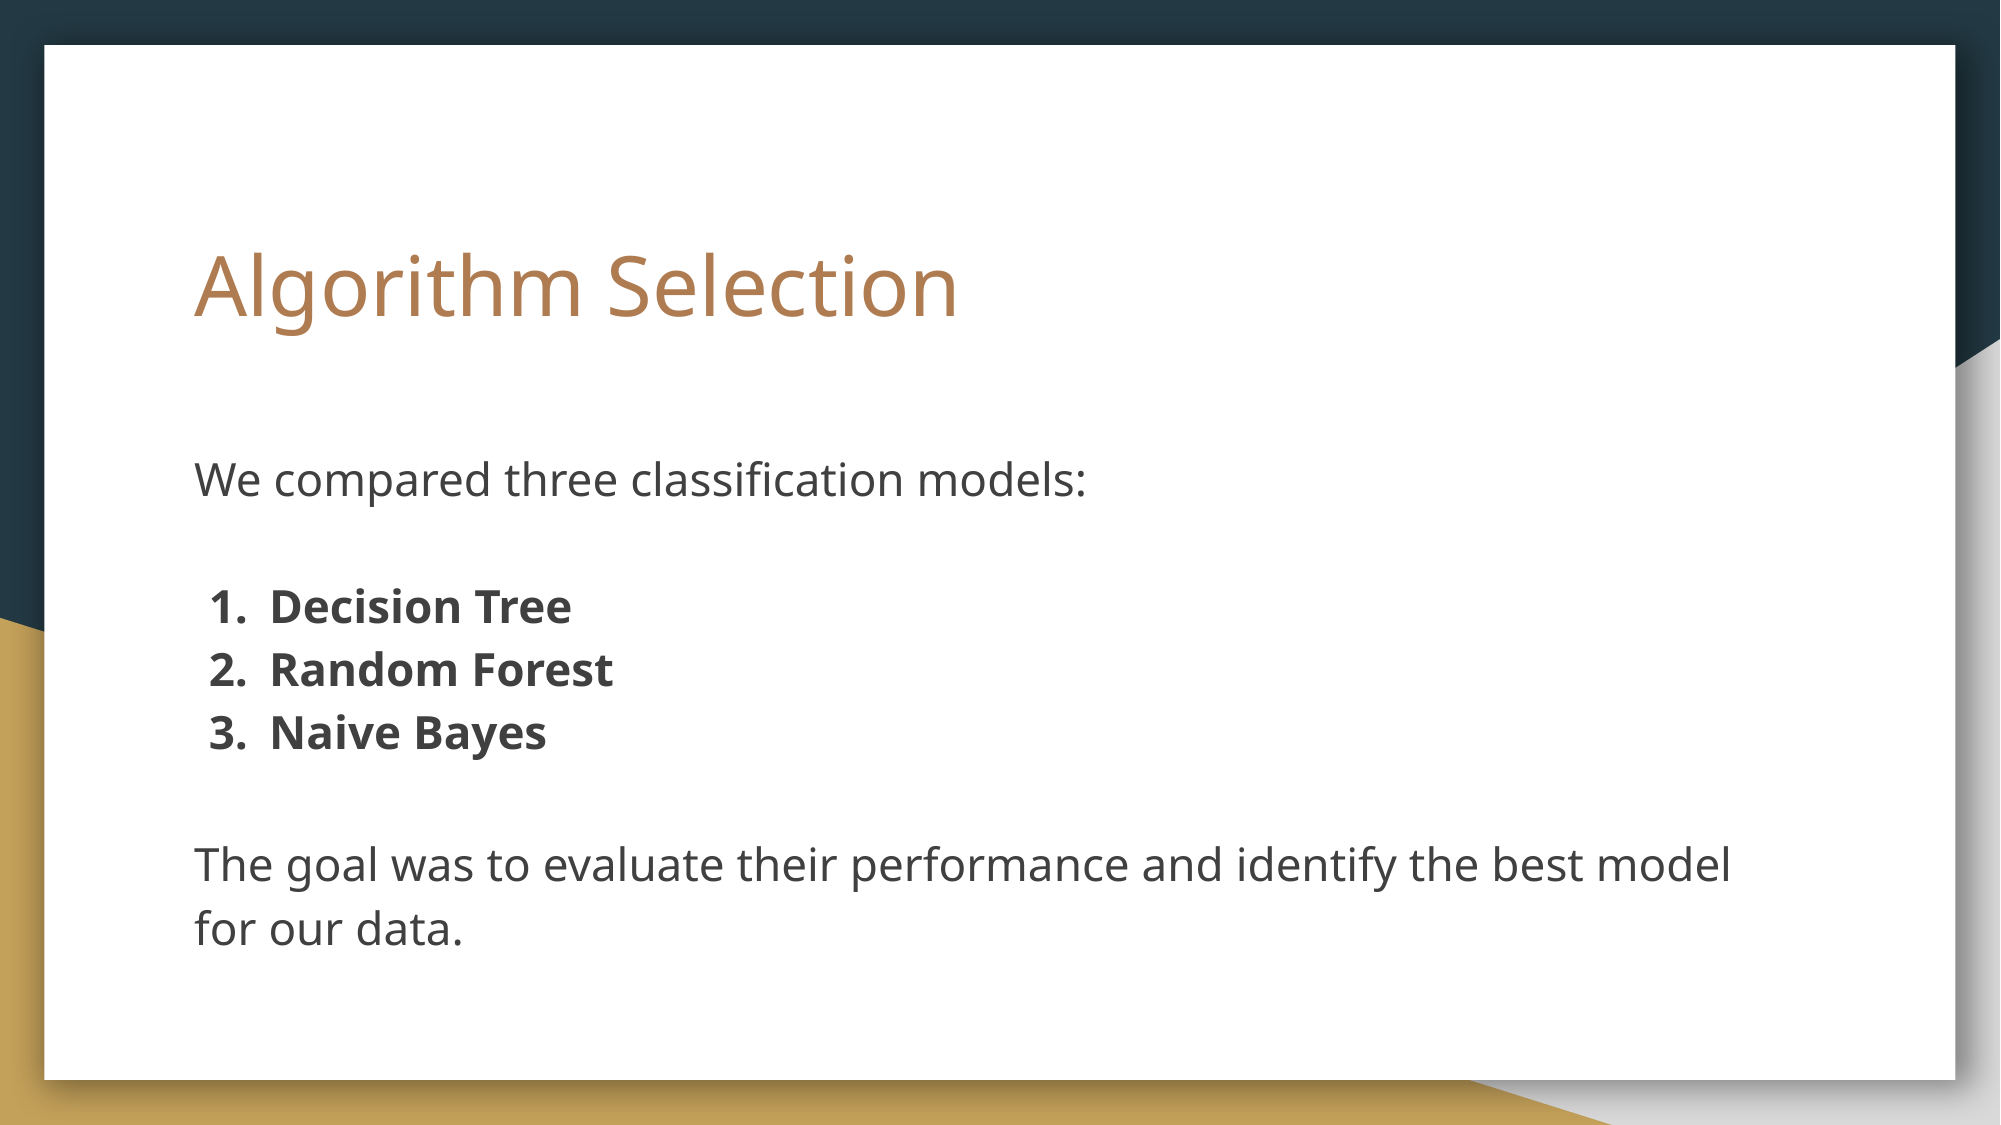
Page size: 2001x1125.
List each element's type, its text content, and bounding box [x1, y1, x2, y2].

title Algorithm Selection [179, 184, 1821, 394]
list We compared three classification models: Decision Tree Random Forest Naive Bayes The goal was to evaluate their performance and identify the best model for our data. [179, 435, 1821, 971]
